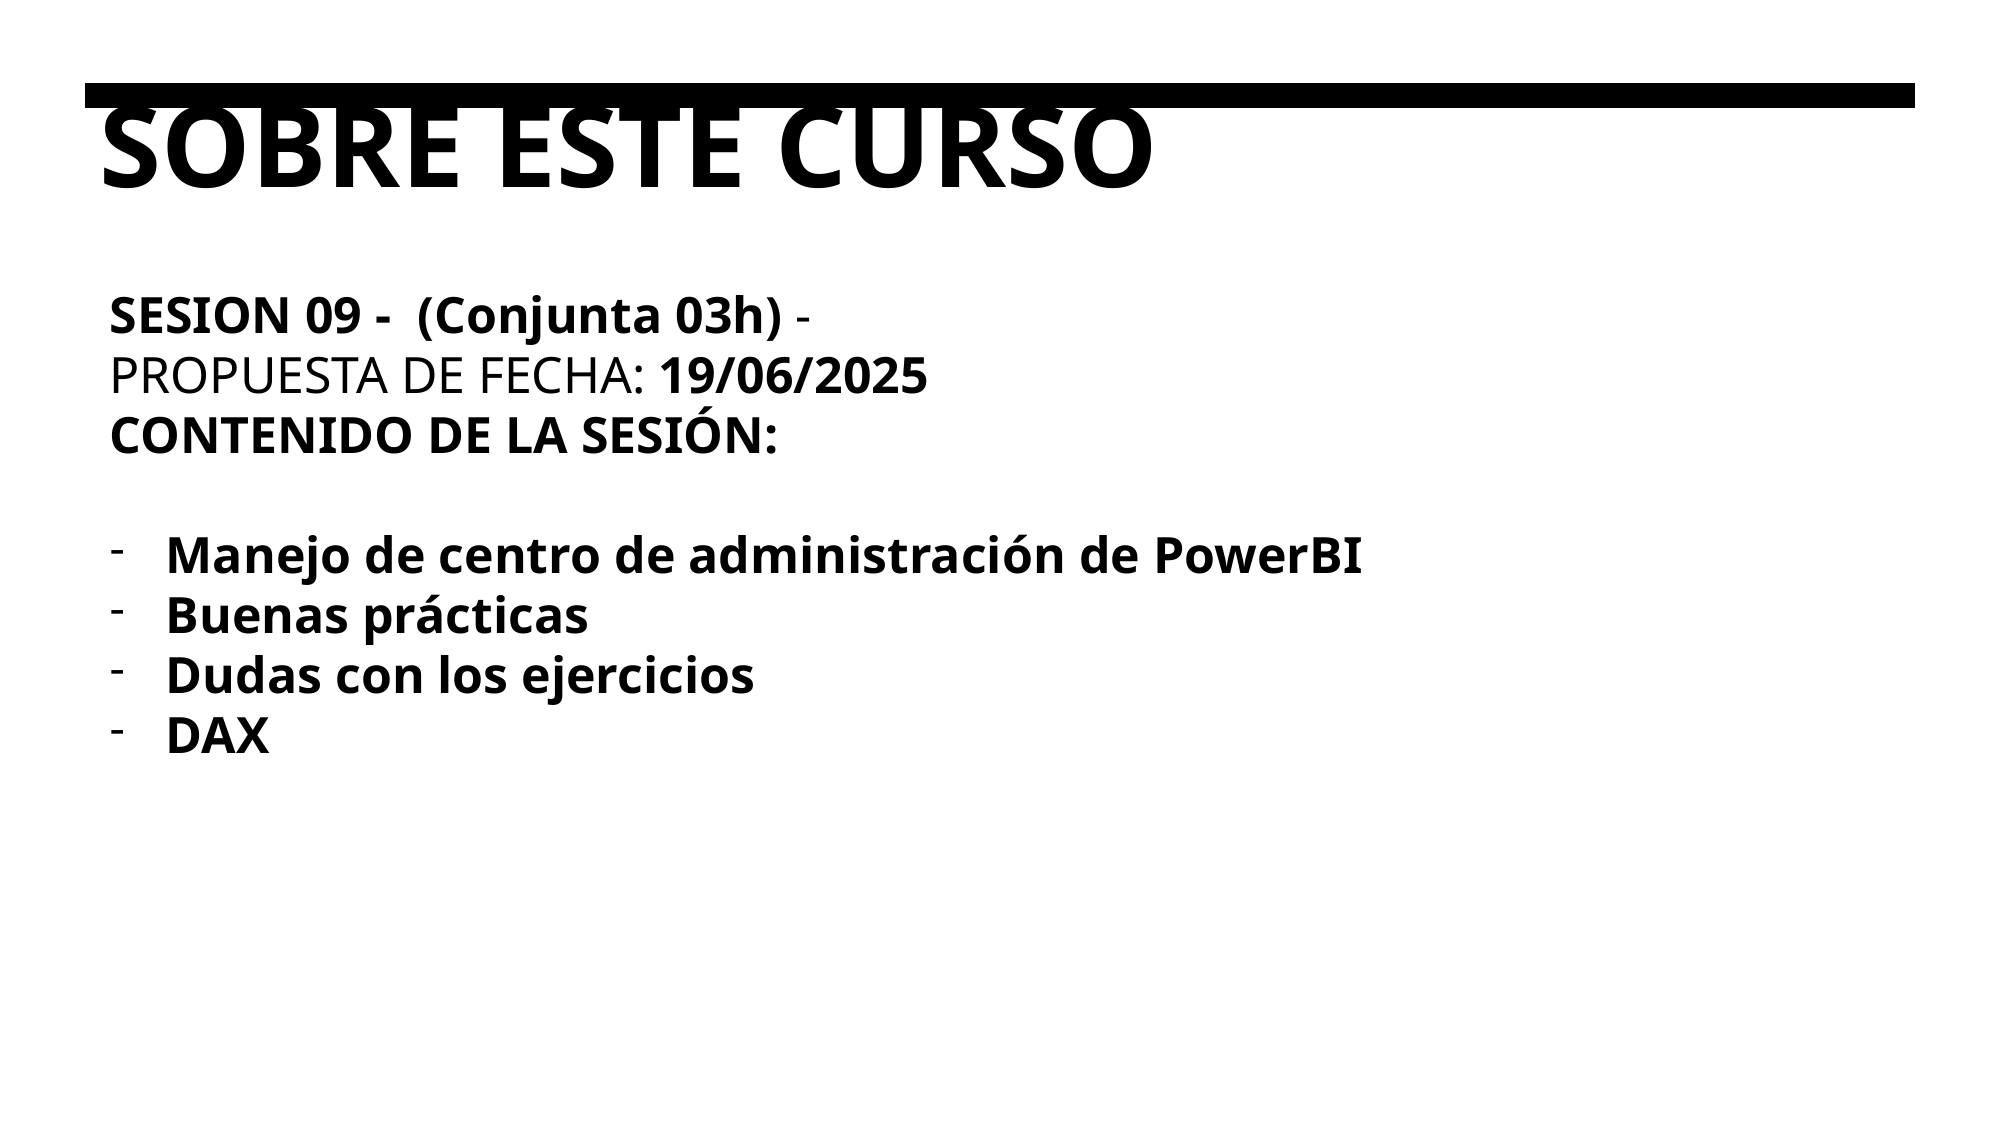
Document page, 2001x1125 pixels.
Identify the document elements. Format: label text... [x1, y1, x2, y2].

text_box SESION 09 - (Conjunta 03h) - PROPUESTA DE FECHA: 19/06/2025​ CONTENIDO DE LA SESIÓN: Manejo de centro de administración de PowerBI Buenas prácticas Dudas con los ejercicios DAX [94, 216, 1915, 832]
title SOBRE ESTE CURSO [84, 83, 1916, 229]
